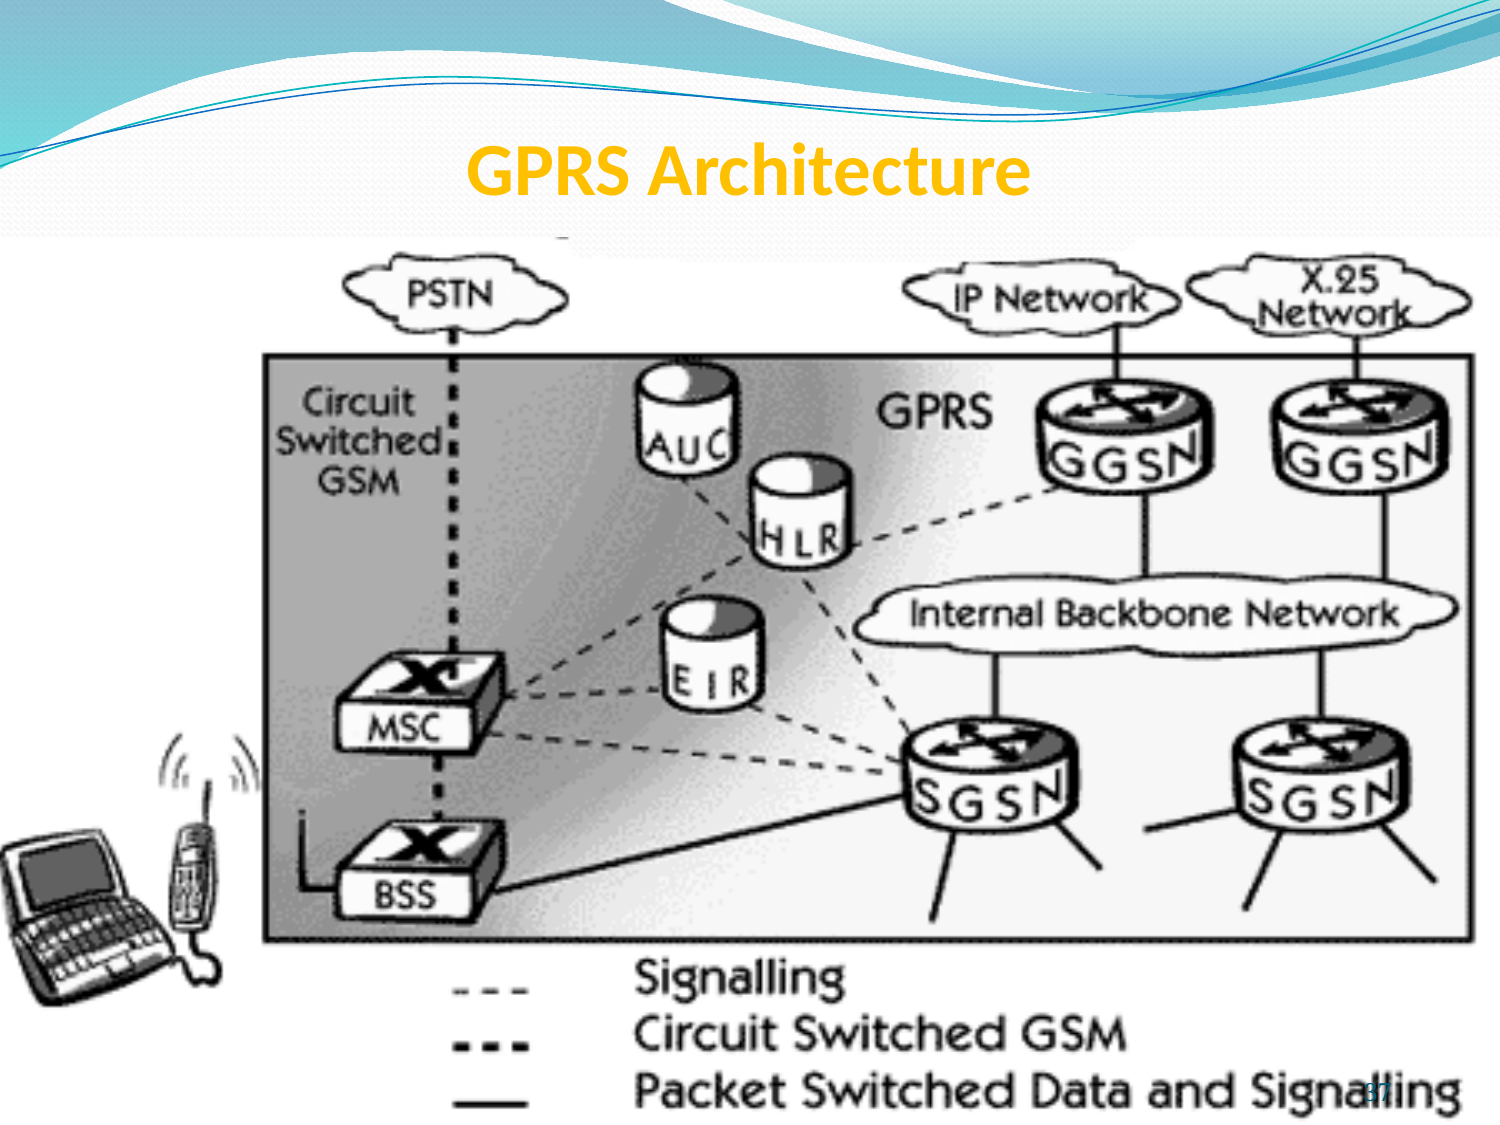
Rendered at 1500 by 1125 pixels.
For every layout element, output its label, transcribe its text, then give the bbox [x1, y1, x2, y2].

text_box GPRS Architecture [0, 113, 1500, 218]
picture [0, 237, 1500, 1125]
